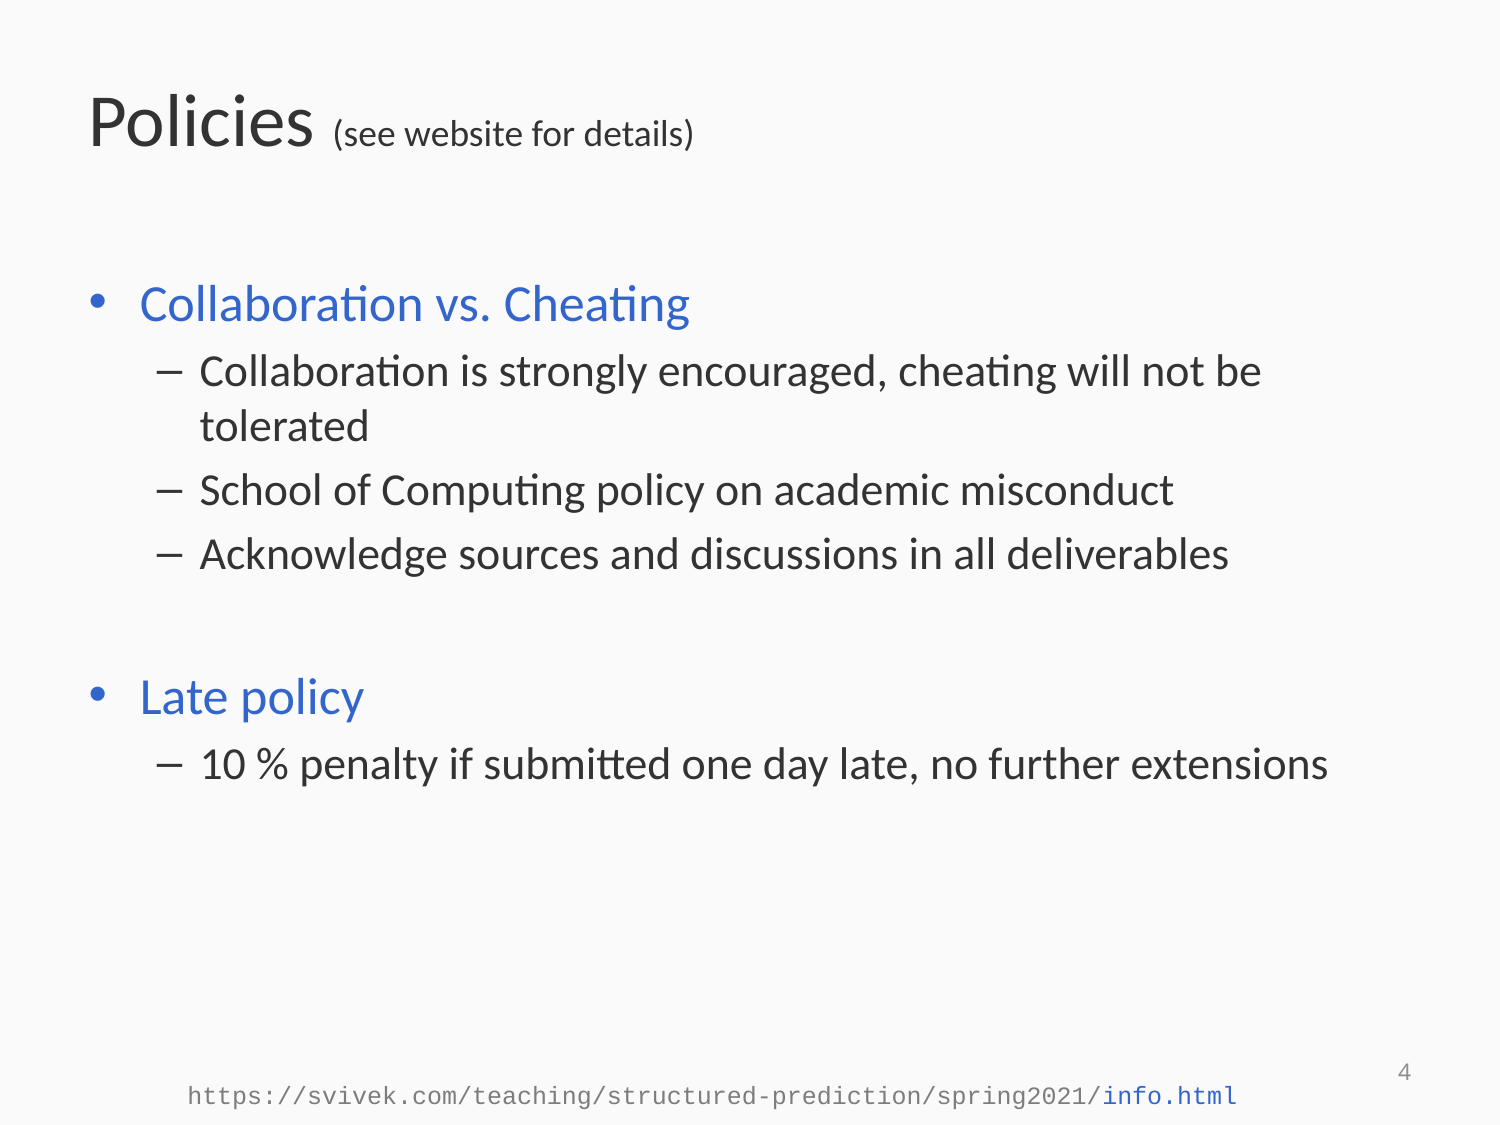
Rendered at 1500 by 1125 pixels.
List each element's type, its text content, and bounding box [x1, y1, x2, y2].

title Policies (see website for details) [75, 23, 1425, 211]
text_box https://svivek.com/teaching/structured-prediction/spring2021/info.html [172, 1072, 1328, 1118]
list Collaboration vs. Cheating Collaboration is strongly encouraged, cheating will not be tolerated School of Computing policy on academic misconduct Acknowledge sources and discussions in all deliverables Late policy 10 % penalty if submitted one day late, no further extensions [75, 262, 1425, 1005]
slide_number 4 [1074, 1042, 1425, 1103]
